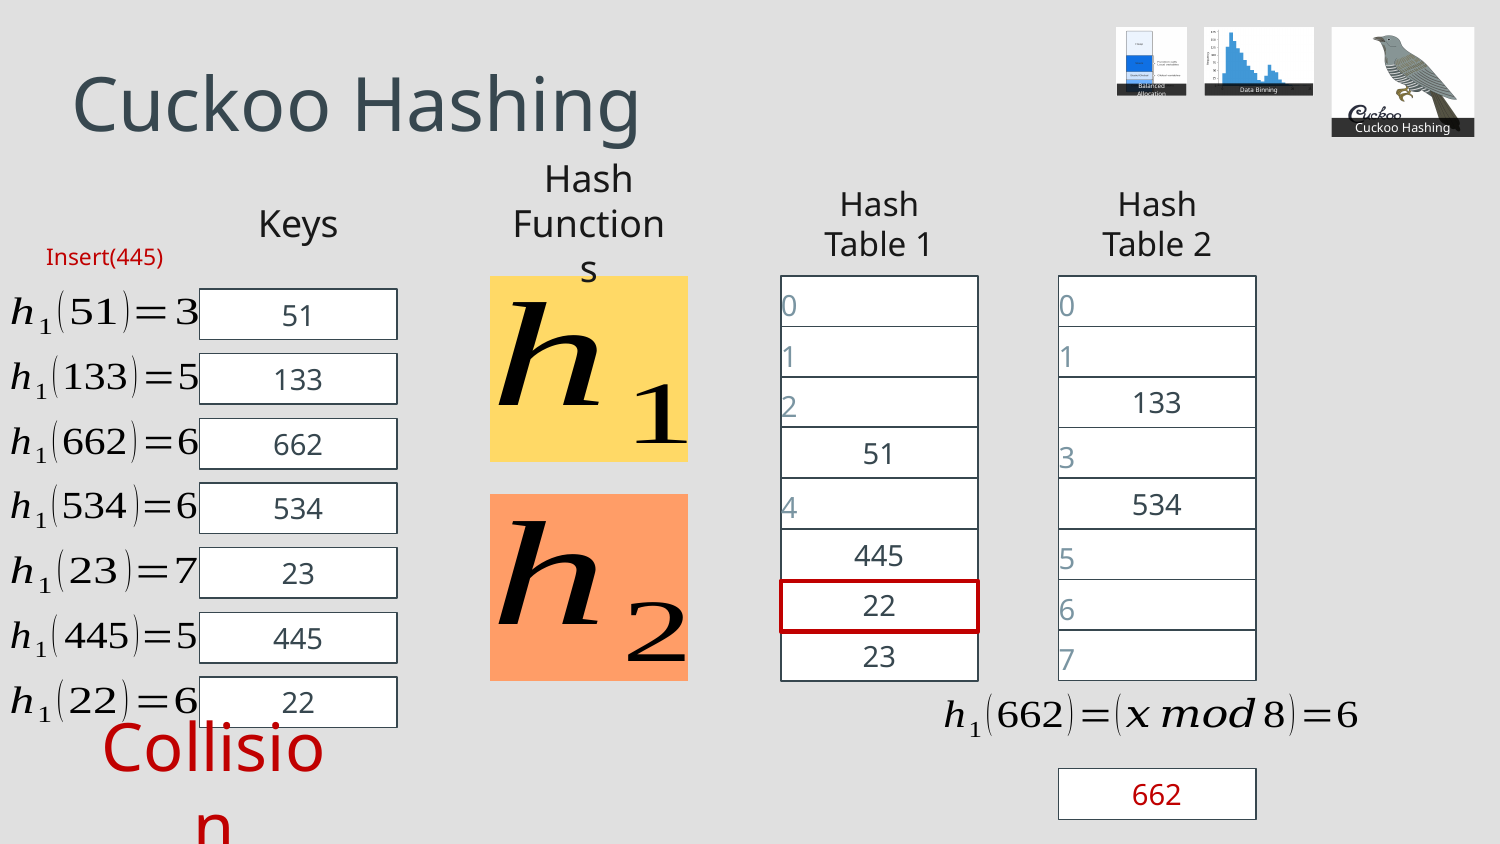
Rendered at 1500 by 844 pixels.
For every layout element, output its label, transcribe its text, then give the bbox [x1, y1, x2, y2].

text_box 133 [198, 352, 399, 406]
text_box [1204, 26, 1314, 96]
title Cuckoo Hashing [56, 40, 909, 167]
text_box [1331, 26, 1475, 138]
text_box Insert(445) [0, 229, 233, 284]
text_box Hash Functions [488, 167, 690, 278]
text_box 662 [198, 416, 399, 471]
text_box 22 [198, 675, 399, 730]
text_box 445 [198, 610, 399, 665]
text_box 534 [198, 481, 399, 536]
text_box Hash Table 1 [779, 168, 980, 276]
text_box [780, 275, 979, 681]
text_box Collision [68, 732, 360, 837]
text_box 662 [1056, 767, 1258, 821]
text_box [1058, 275, 1257, 681]
text_box Keys [198, 167, 399, 278]
text_box 23 [198, 546, 399, 600]
text_box 51 [198, 287, 399, 342]
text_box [1116, 26, 1187, 96]
text_box Hash Table 2 [1056, 168, 1258, 276]
